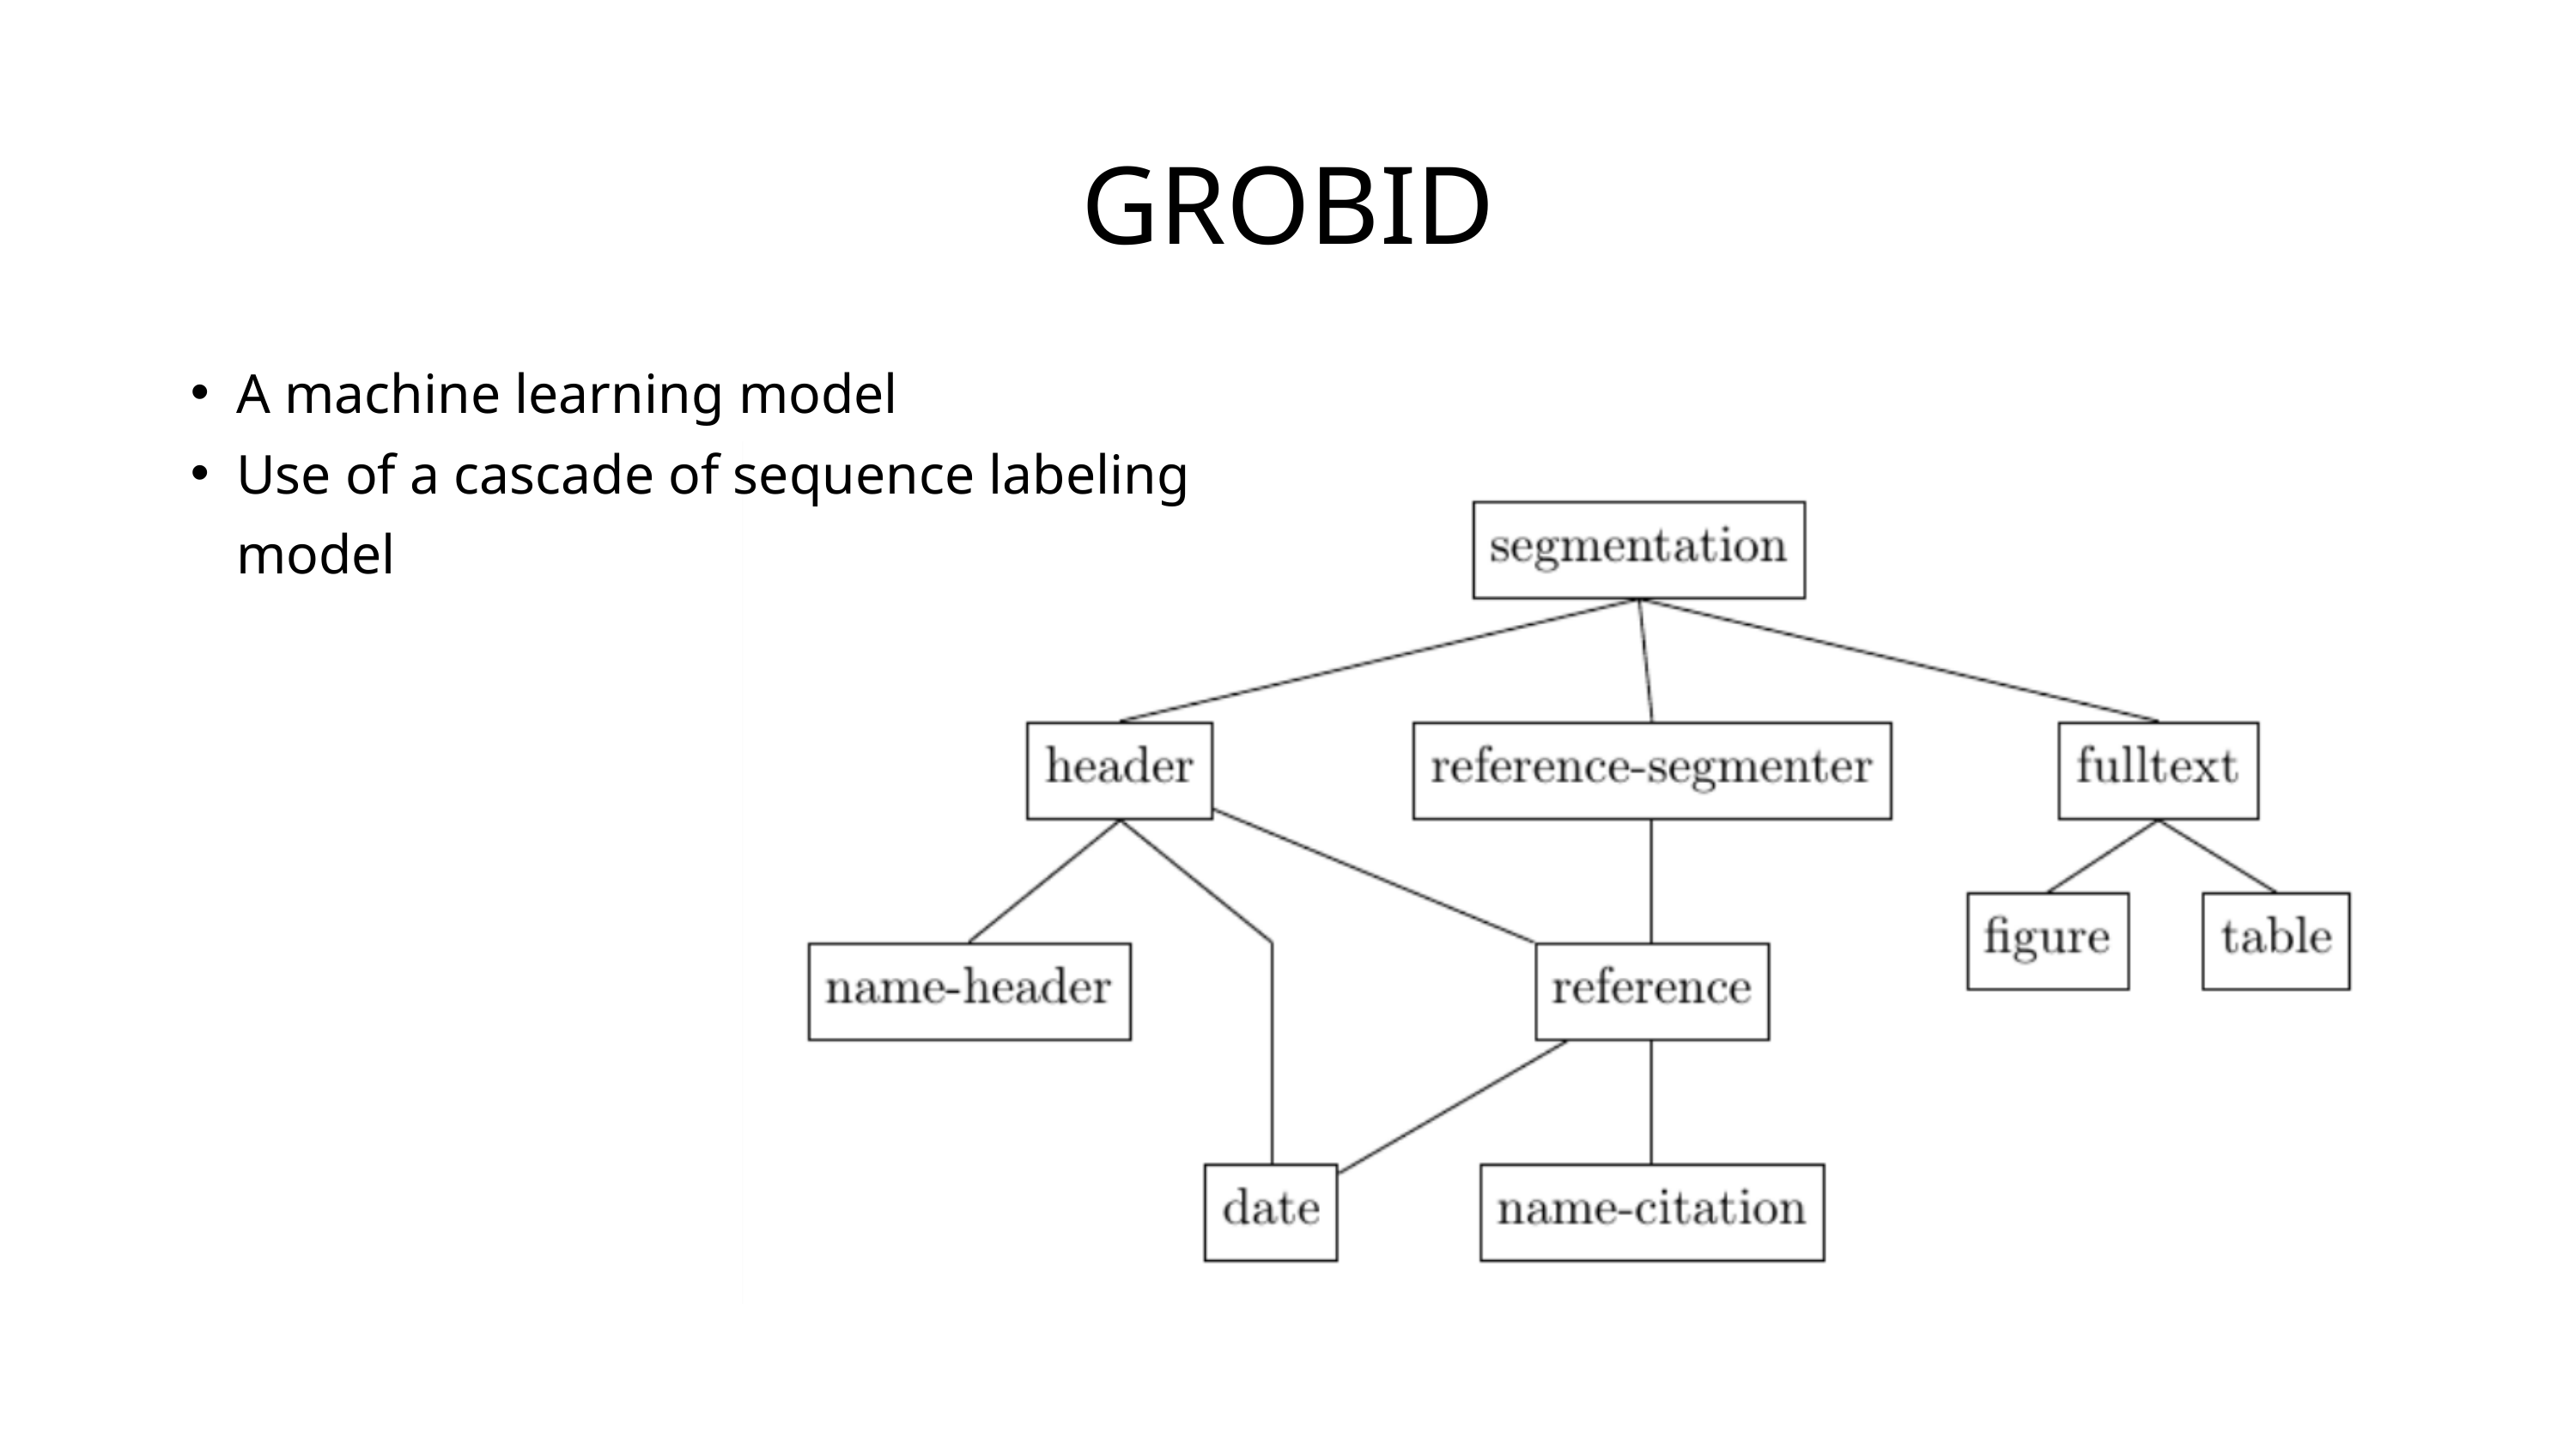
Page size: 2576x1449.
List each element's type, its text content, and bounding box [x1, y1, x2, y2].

text_box GROBID [144, 158, 2432, 266]
text_box [741, 441, 2432, 1304]
text_box A machine learning model Use of a cascade of sequence labeling model [144, 343, 1289, 585]
